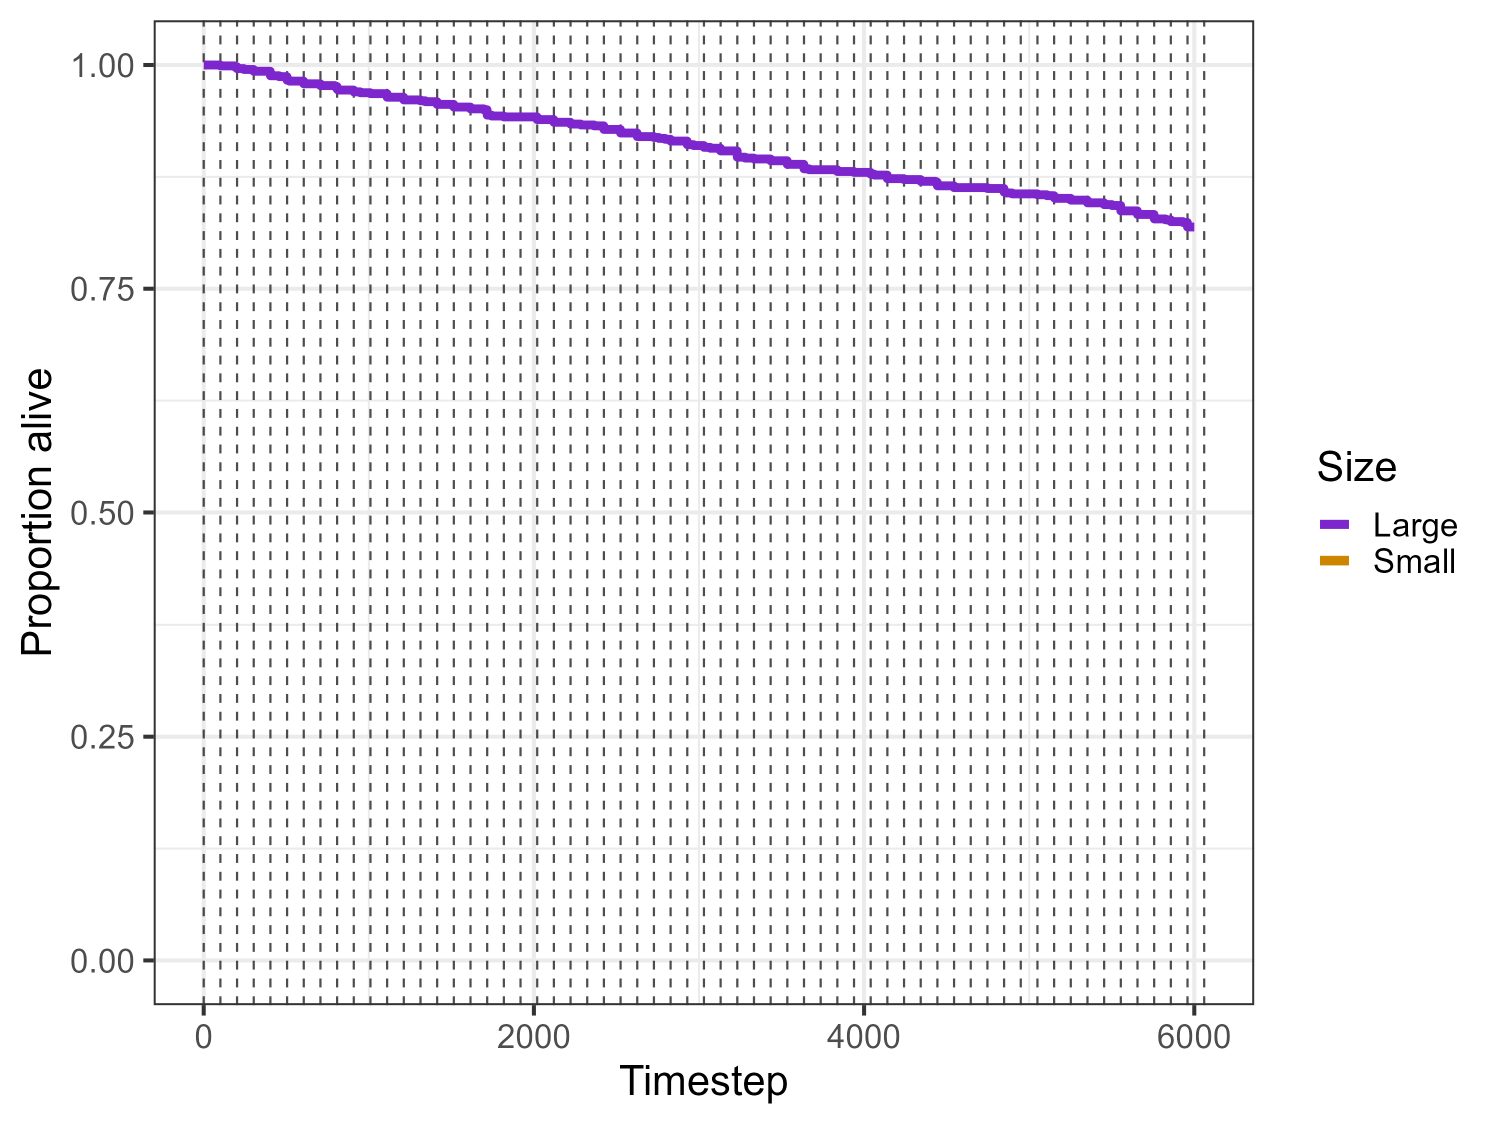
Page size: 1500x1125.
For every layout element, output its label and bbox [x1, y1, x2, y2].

list [0, 0, 1500, 1125]
